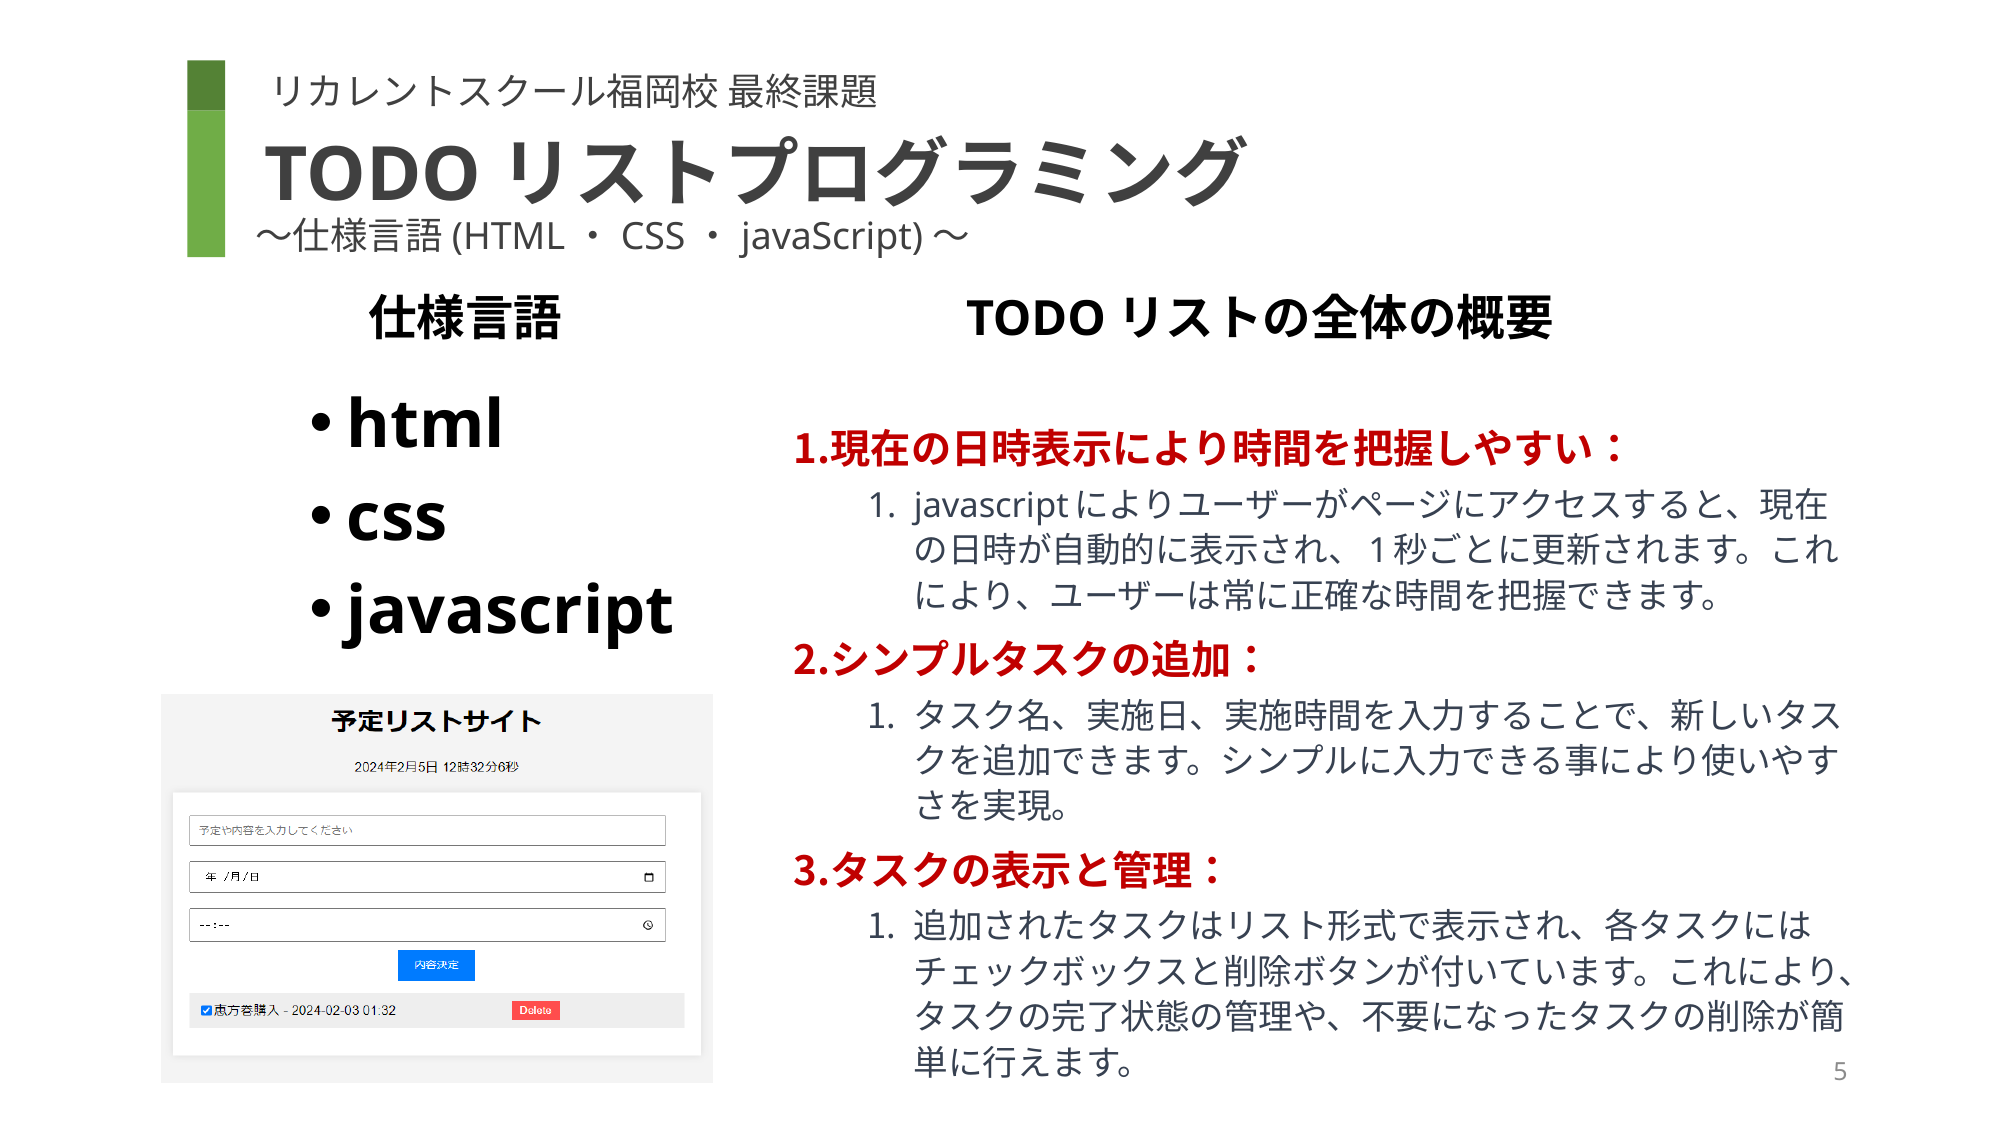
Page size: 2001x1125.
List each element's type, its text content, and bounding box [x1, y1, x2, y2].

text_box 現在の日時表示により時間を把握しやすい： javascriptによりユーザーがページにアクセスすると、現在の日時が自動的に表示され、1秒ごとに更新されます。これにより、ユーザーは常に正確な時間を把握できます。 シンプルタスクの追加： タスク名、実施日、実施時間を入力することで、新しいタスクを追加できます。シンプルに入力できる事により使いやすさを実現。 タスクの表示と管理： 追加されたタスクはリスト形式で表示され、各タスクにはチェックボックスと削除ボタンが付いています。これにより、タスクの完了状態の管理や、不要になったタスクの削除が簡単に行えます。 [778, 410, 1863, 1090]
list TODOリストの全体の概要 [655, 285, 1865, 354]
list 仕様言語 [332, 285, 599, 354]
list html css javascript [294, 382, 693, 667]
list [160, 694, 713, 1083]
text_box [187, 60, 1266, 266]
slide_number 5 [1412, 1042, 1863, 1103]
